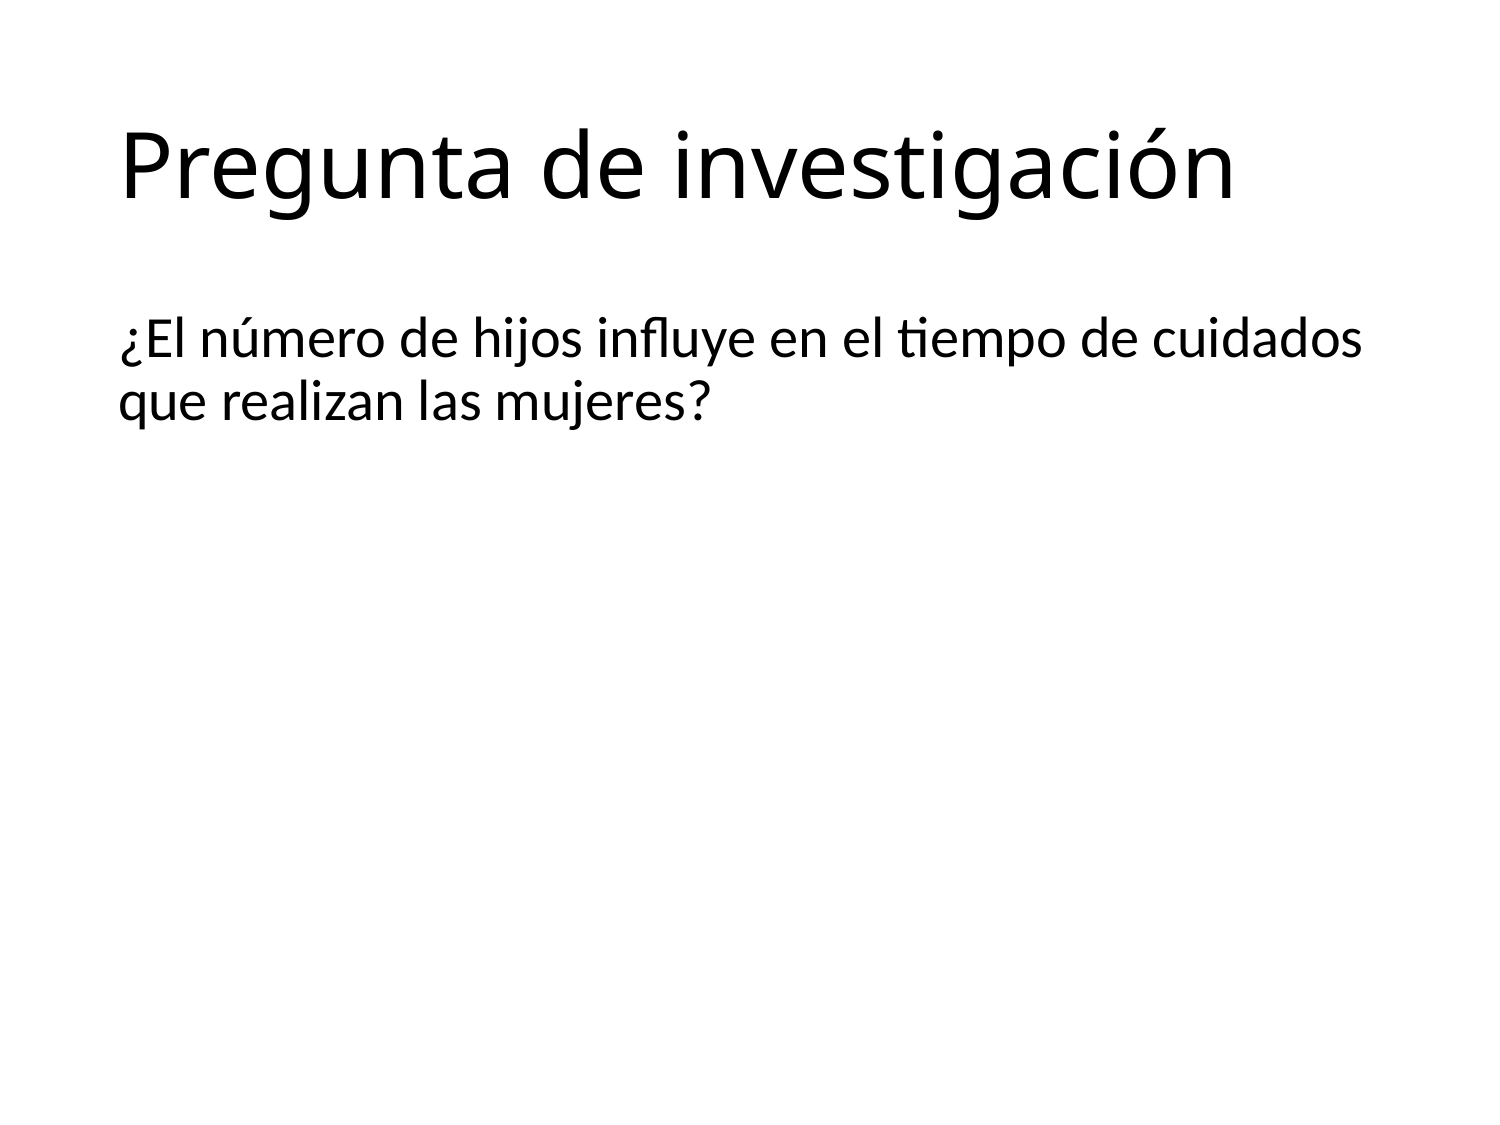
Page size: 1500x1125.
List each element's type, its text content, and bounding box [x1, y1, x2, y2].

list ¿El número de hijos influye en el tiempo de cuidados que realizan las mujeres? [103, 299, 1397, 1014]
title Pregunta de investigación [103, 59, 1397, 278]
